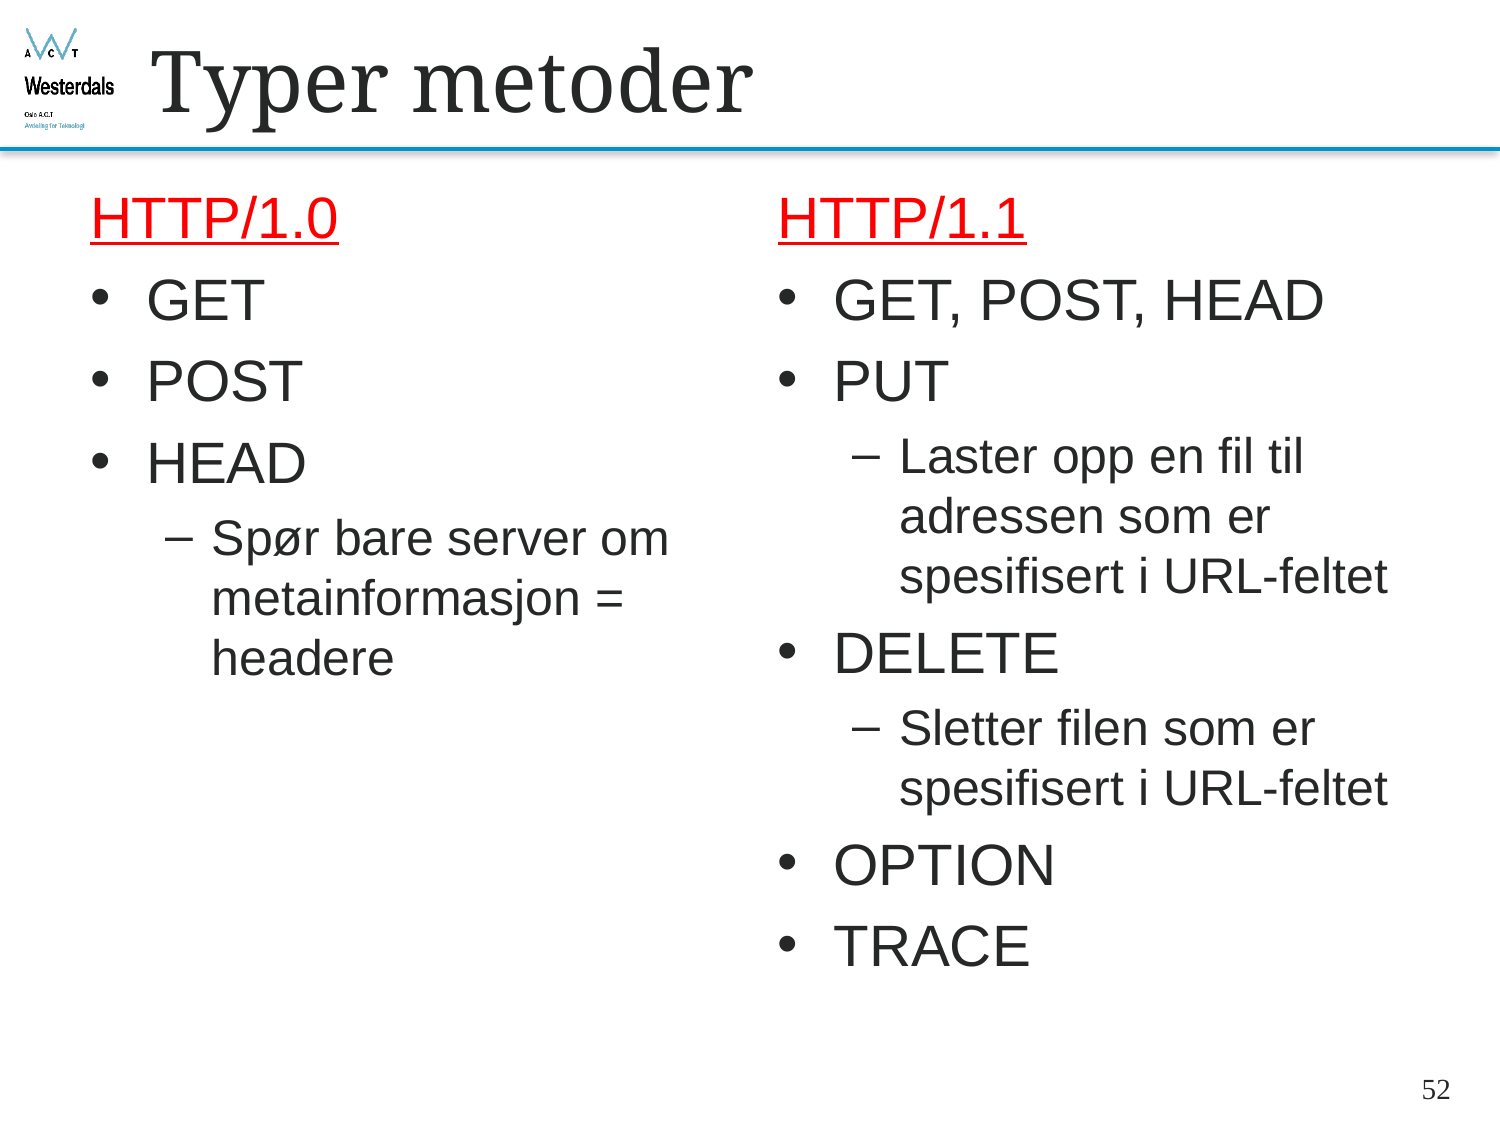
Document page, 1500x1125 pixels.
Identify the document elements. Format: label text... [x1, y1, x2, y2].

slide_number 52 [1399, 1058, 1467, 1119]
list HTTP/1.0 GET POST HEAD Spør bare server om metainformasjon = headere [74, 172, 738, 1006]
list HTTP/1.1 GET, POST, HEAD PUT Laster opp en fil til adressen som er spesifisert i URL-feltet DELETE Sletter filen som er spesifisert i URL-feltet OPTION TRACE [762, 172, 1426, 1006]
title Typer metoder [135, 18, 1426, 138]
picture [0, 0, 124, 146]
